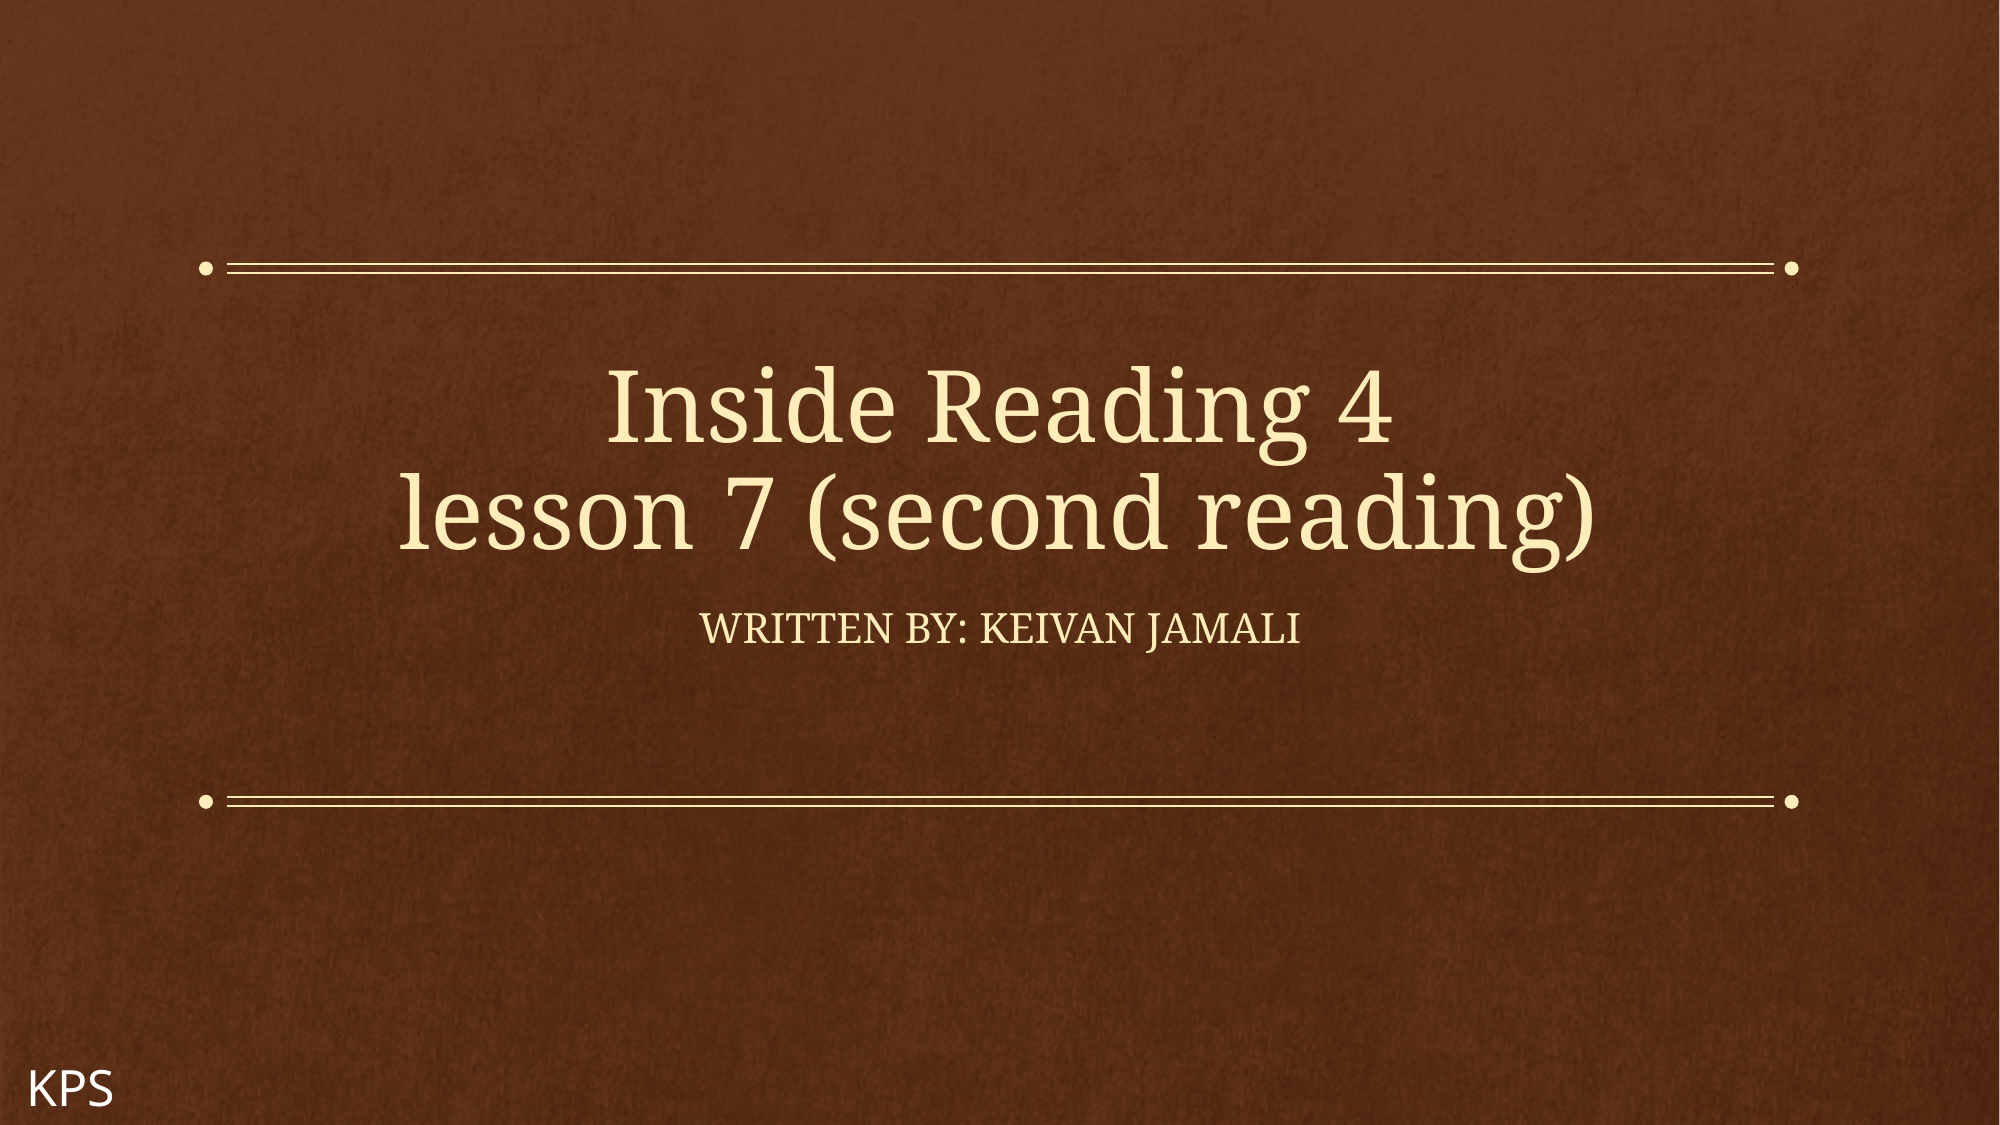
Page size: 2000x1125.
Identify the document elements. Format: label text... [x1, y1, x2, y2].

text_box KPS [12, 1049, 163, 1124]
title Inside Reading 4 lesson 7 (second reading) [225, 312, 1774, 580]
subtitle Written by: Keivan jamali [226, 599, 1774, 763]
